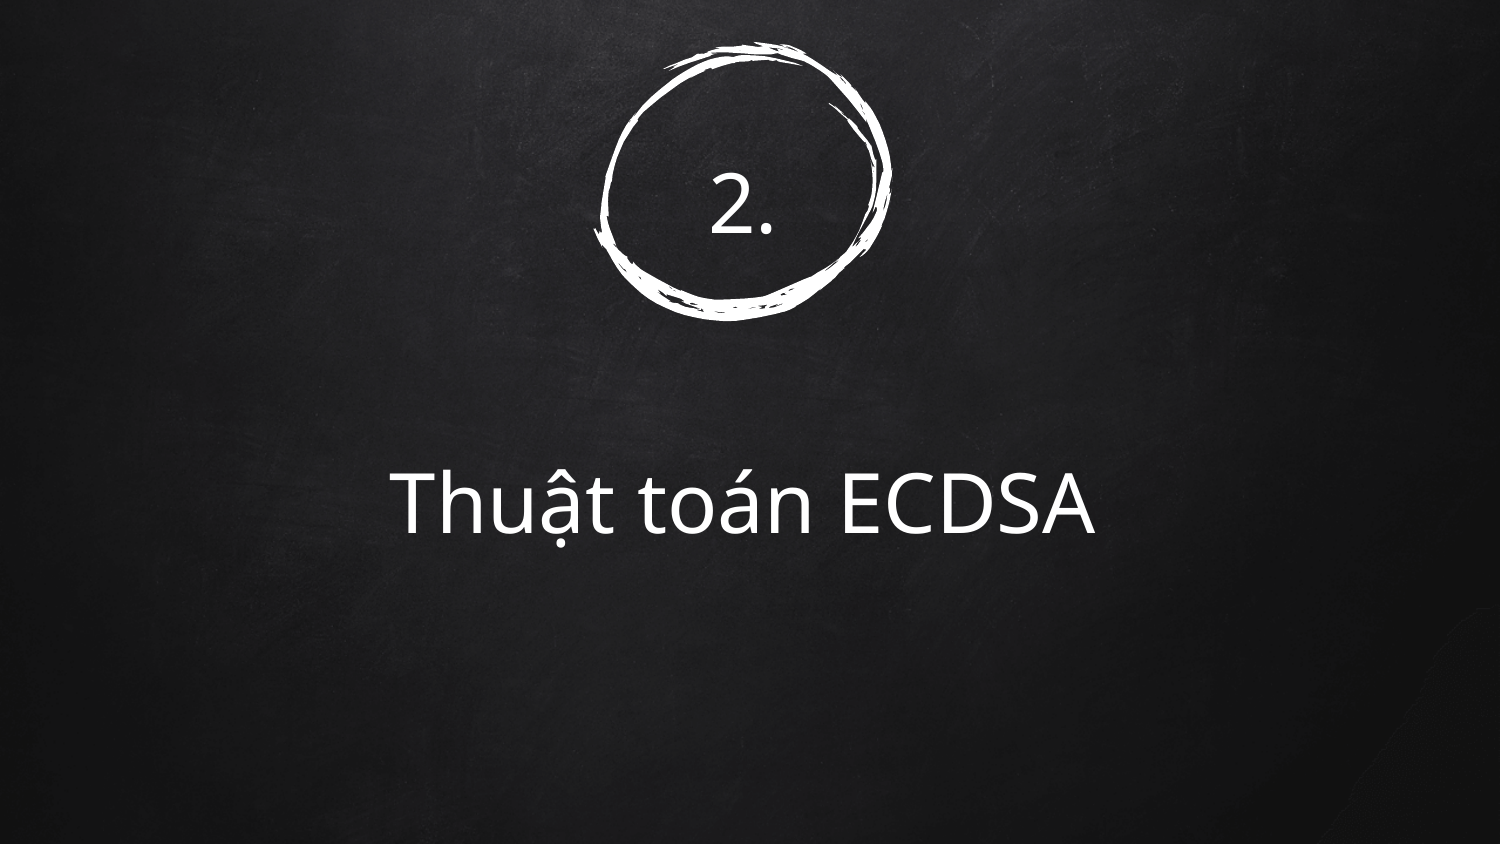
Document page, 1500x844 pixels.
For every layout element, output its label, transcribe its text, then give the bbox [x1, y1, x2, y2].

title 2. Thuật toán ECDSA [105, 475, 1381, 666]
text_box [593, 41, 893, 322]
picture [0, 0, 1500, 844]
